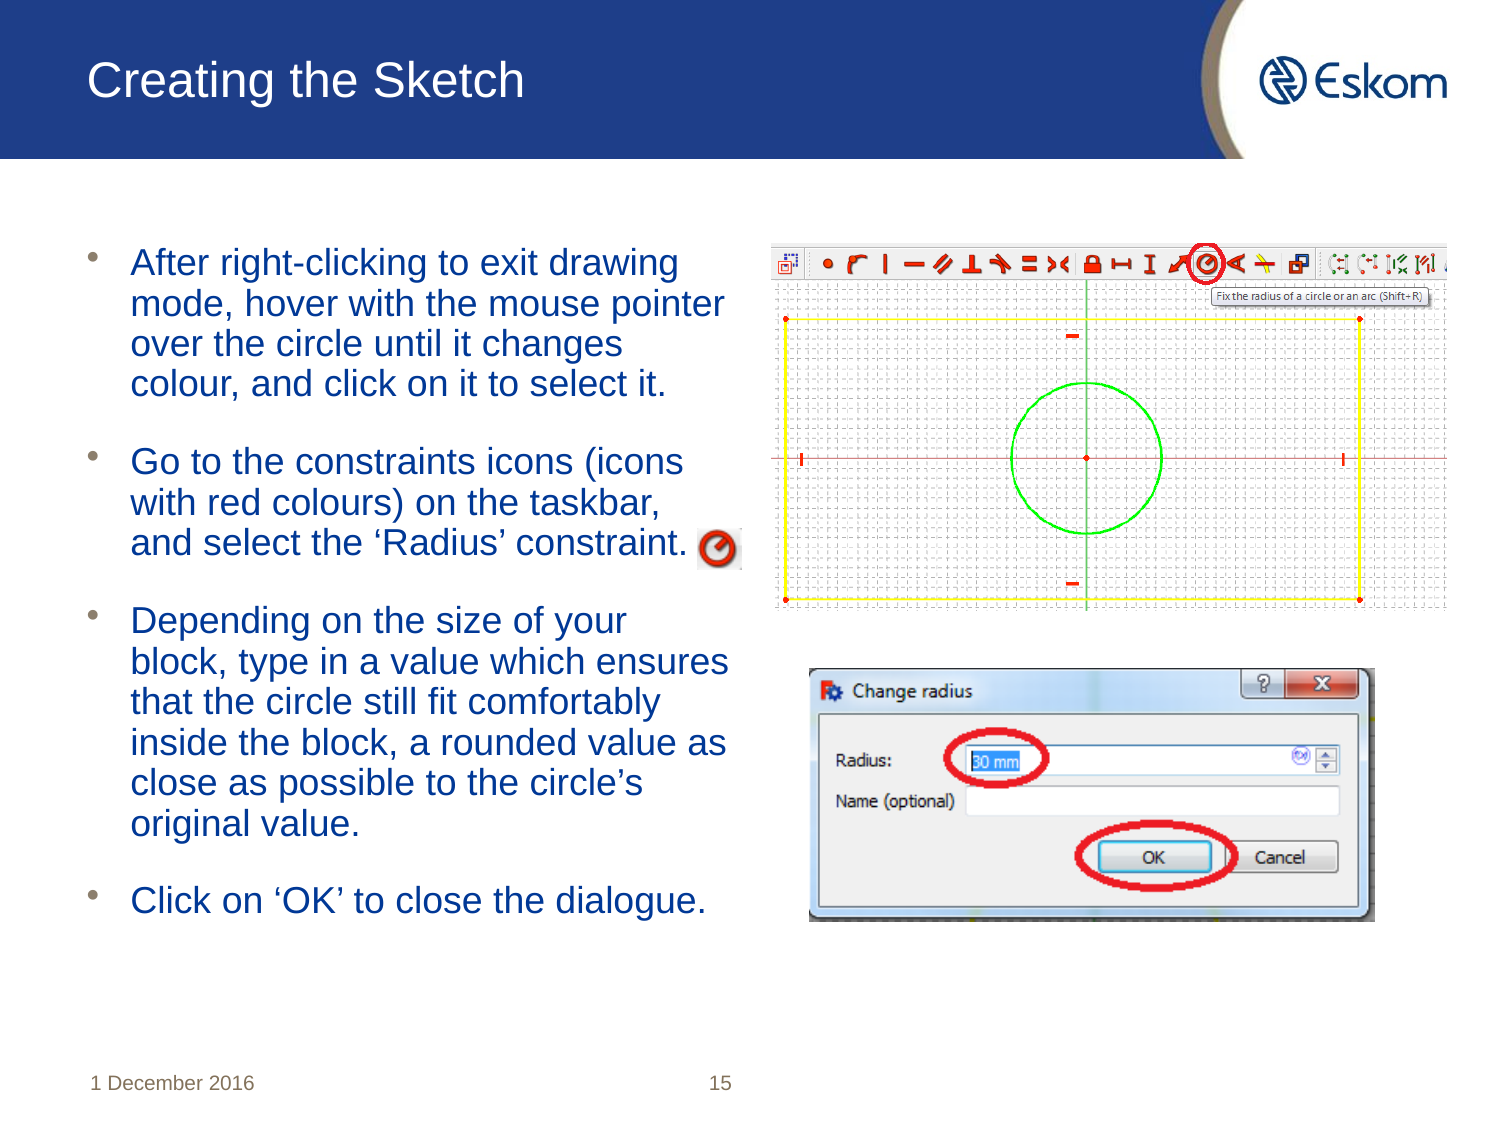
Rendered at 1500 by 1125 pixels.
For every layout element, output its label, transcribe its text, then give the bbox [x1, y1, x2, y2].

picture [1257, 55, 1450, 105]
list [771, 243, 1447, 612]
list After right-clicking to exit drawing mode, hover with the mouse pointer over the circle until it changes colour, and click on it to select it. Go to the constraints icons (icons with red colours) on the taskbar, and select the ‘Radius’ constraint. Depending on the size of your block, type in a value which ensures that the circle still fit comfortably inside the block, a rounded value as close as possible to the circle’s original value. Click on ‘OK’ to close the dialogue. [71, 235, 747, 1064]
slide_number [75, 1058, 361, 1103]
slide_number 15 [643, 1058, 798, 1103]
picture [808, 668, 1375, 923]
picture [697, 528, 742, 570]
title Creating the Sketch [71, 27, 1142, 137]
picture [0, 0, 1246, 159]
